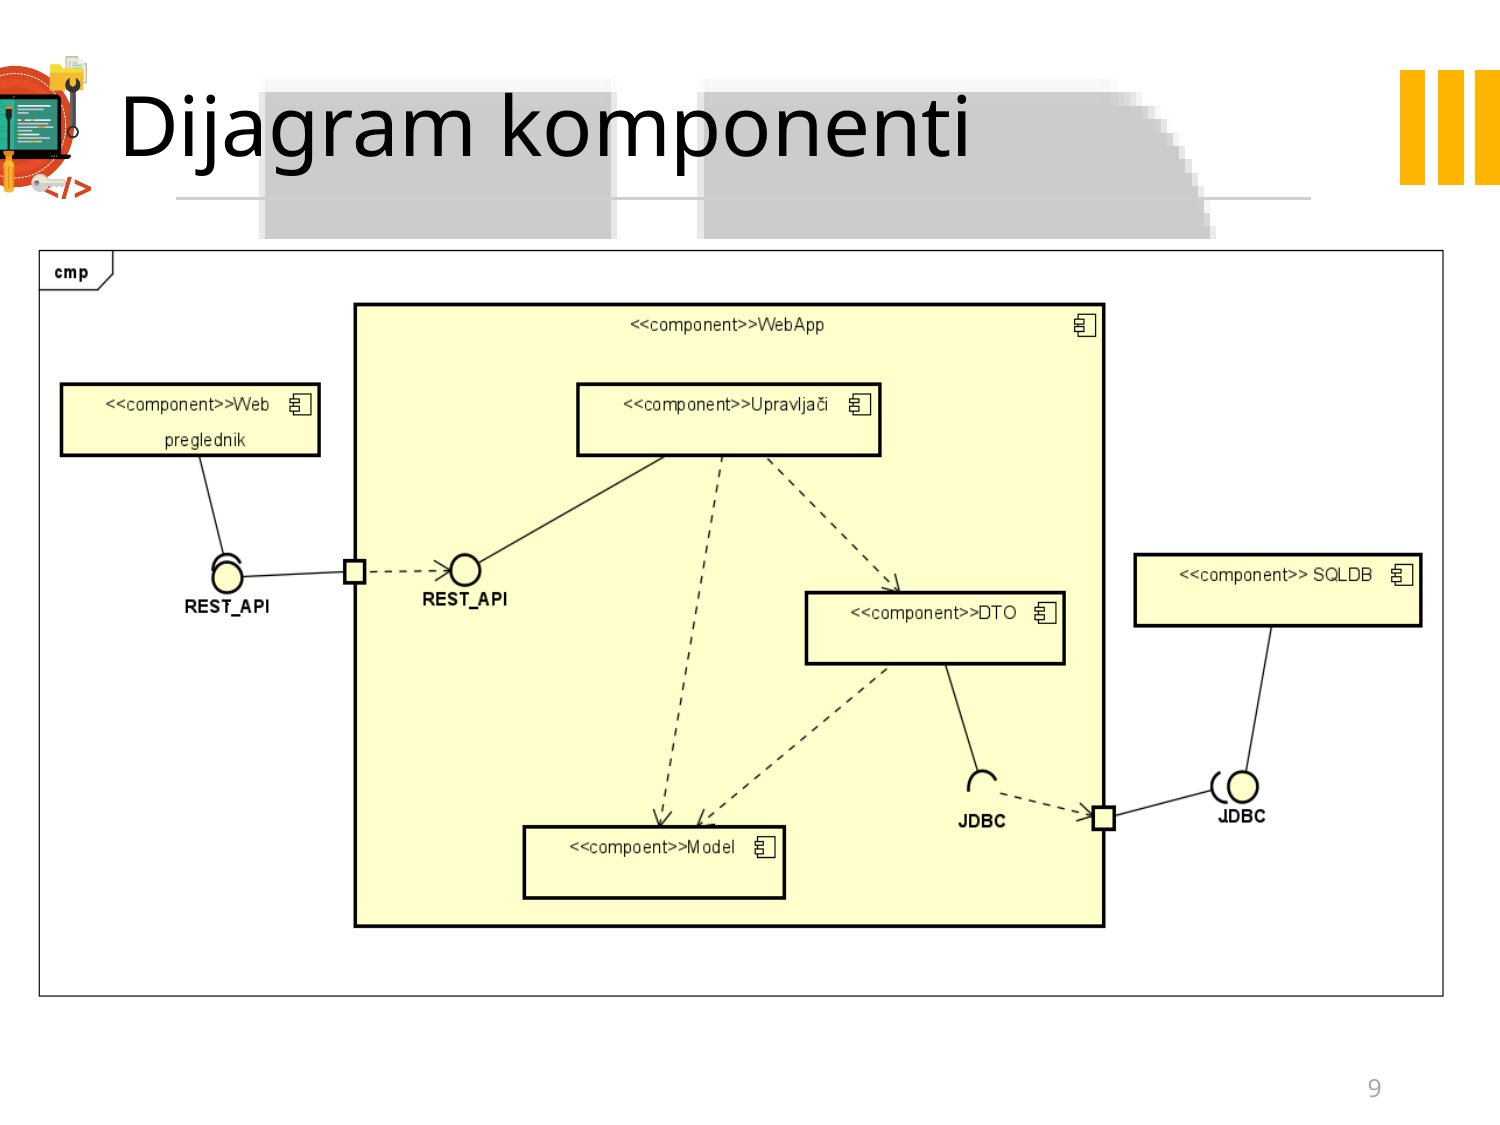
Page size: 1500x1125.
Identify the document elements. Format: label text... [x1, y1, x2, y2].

slide_number 9 [1310, 1065, 1397, 1125]
title Dijagram komponenti [103, 59, 1397, 199]
picture [0, 56, 91, 199]
picture [26, 239, 1453, 1025]
